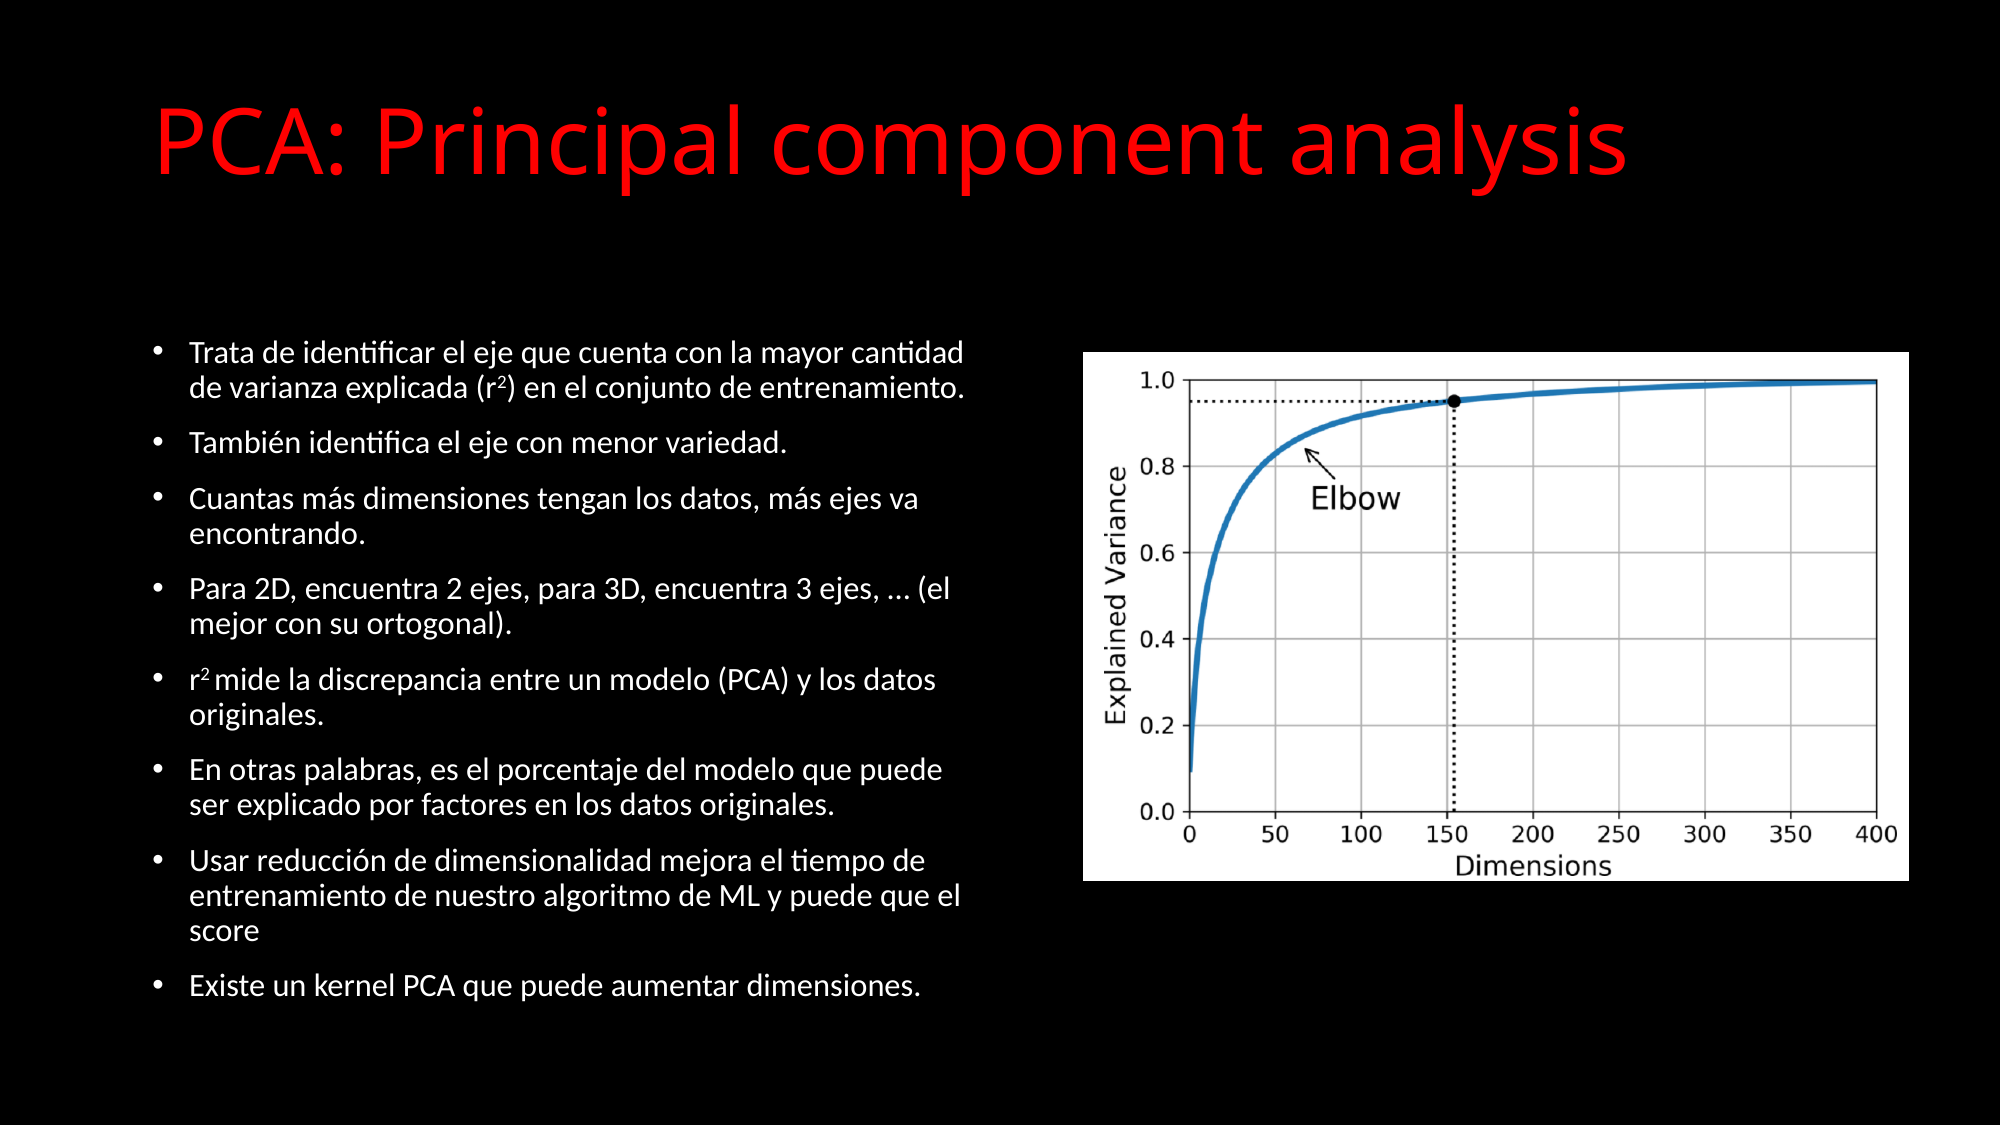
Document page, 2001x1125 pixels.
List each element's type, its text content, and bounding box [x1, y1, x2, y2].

list Trata de identificar el eje que cuenta con la mayor cantidad de varianza explicada (r2) en el conjunto de entrenamiento. También identifica el eje con menor variedad. Cuantas más dimensiones tengan los datos, más ejes va encontrando. Para 2D, encuentra 2 ejes, para 3D, encuentra 3 ejes, … (el mejor con su ortogonal). r2 mide la discrepancia entre un modelo (PCA) y los datos originales. En otras palabras, es el porcentaje del modelo que puede ser explicado por factores en los datos originales. Usar reducción de dimensionalidad mejora el tiempo de entrenamiento de nuestro algoritmo de ML y puede que el score Existe un kernel PCA que puede aumentar dimensiones. [137, 327, 1000, 1045]
picture [1083, 352, 1909, 881]
title PCA: Principal component analysis [137, 80, 1788, 209]
